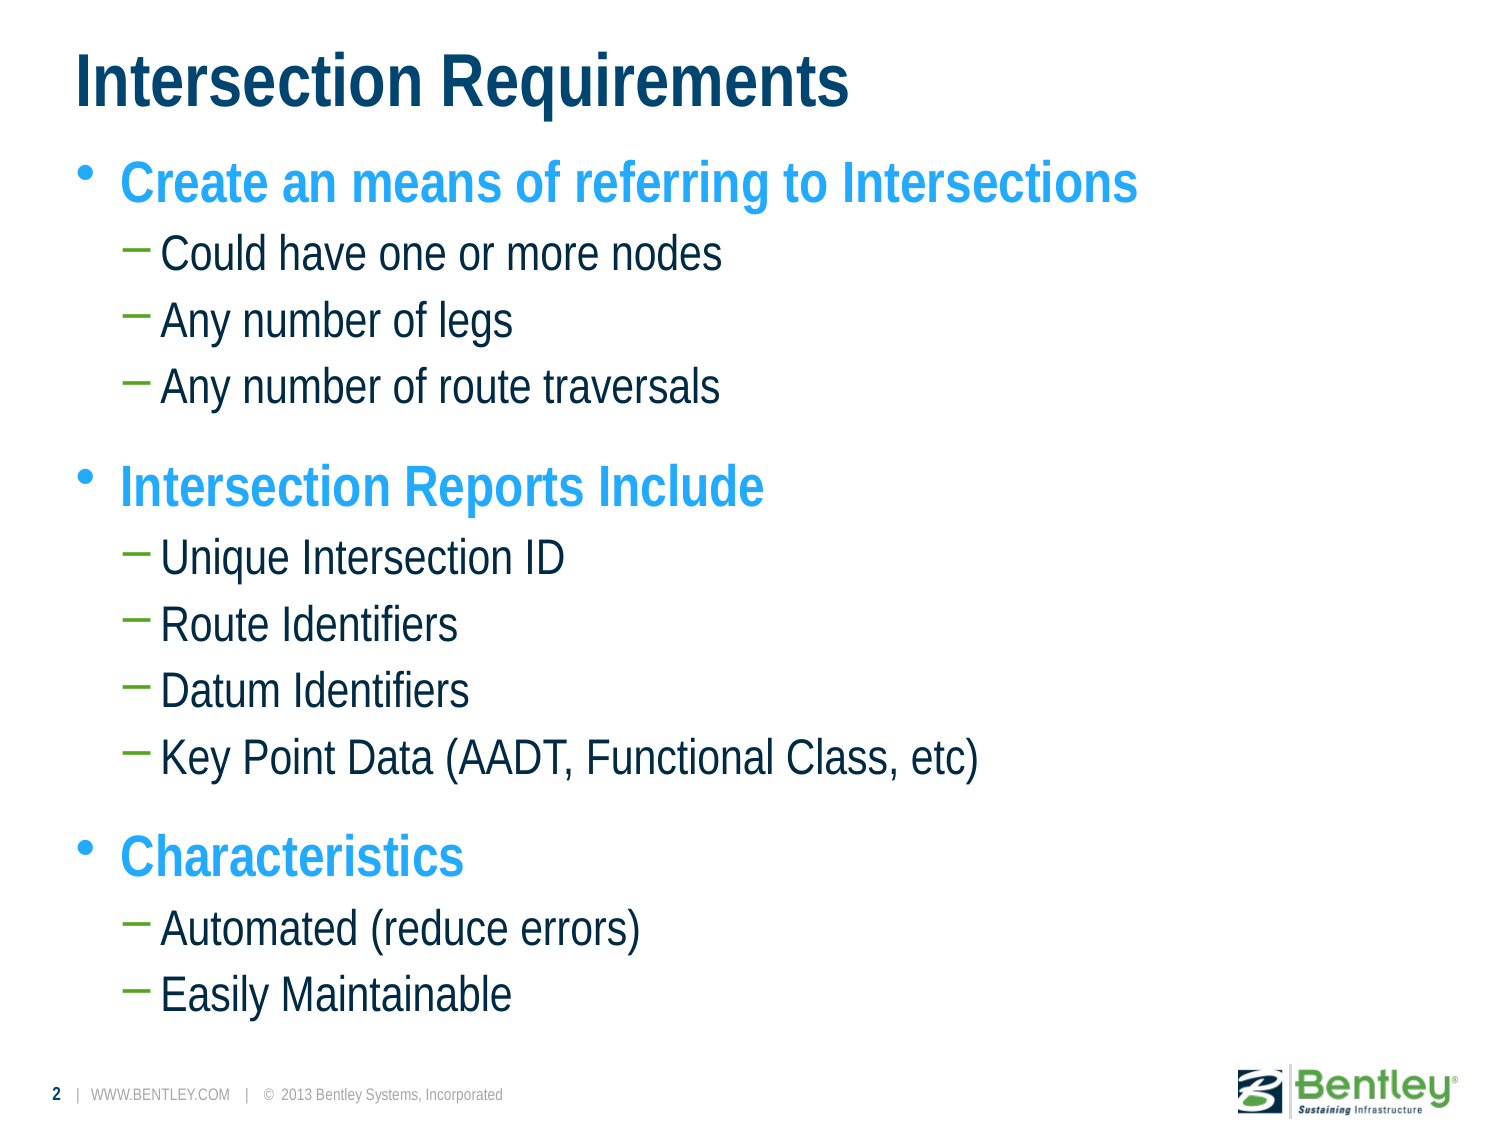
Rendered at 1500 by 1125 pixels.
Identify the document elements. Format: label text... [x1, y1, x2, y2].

title Intersection Requirements [60, 19, 1437, 144]
picture [1238, 1064, 1458, 1119]
list Create an means of referring to Intersections Could have one or more nodes Any number of legs Any number of route traversals Intersection Reports Include Unique Intersection ID Route Identifiers Datum Identifiers Key Point Data (AADT, Functional Class, etc) Characteristics Automated (reduce errors) Easily Maintainable [60, 144, 1437, 1031]
